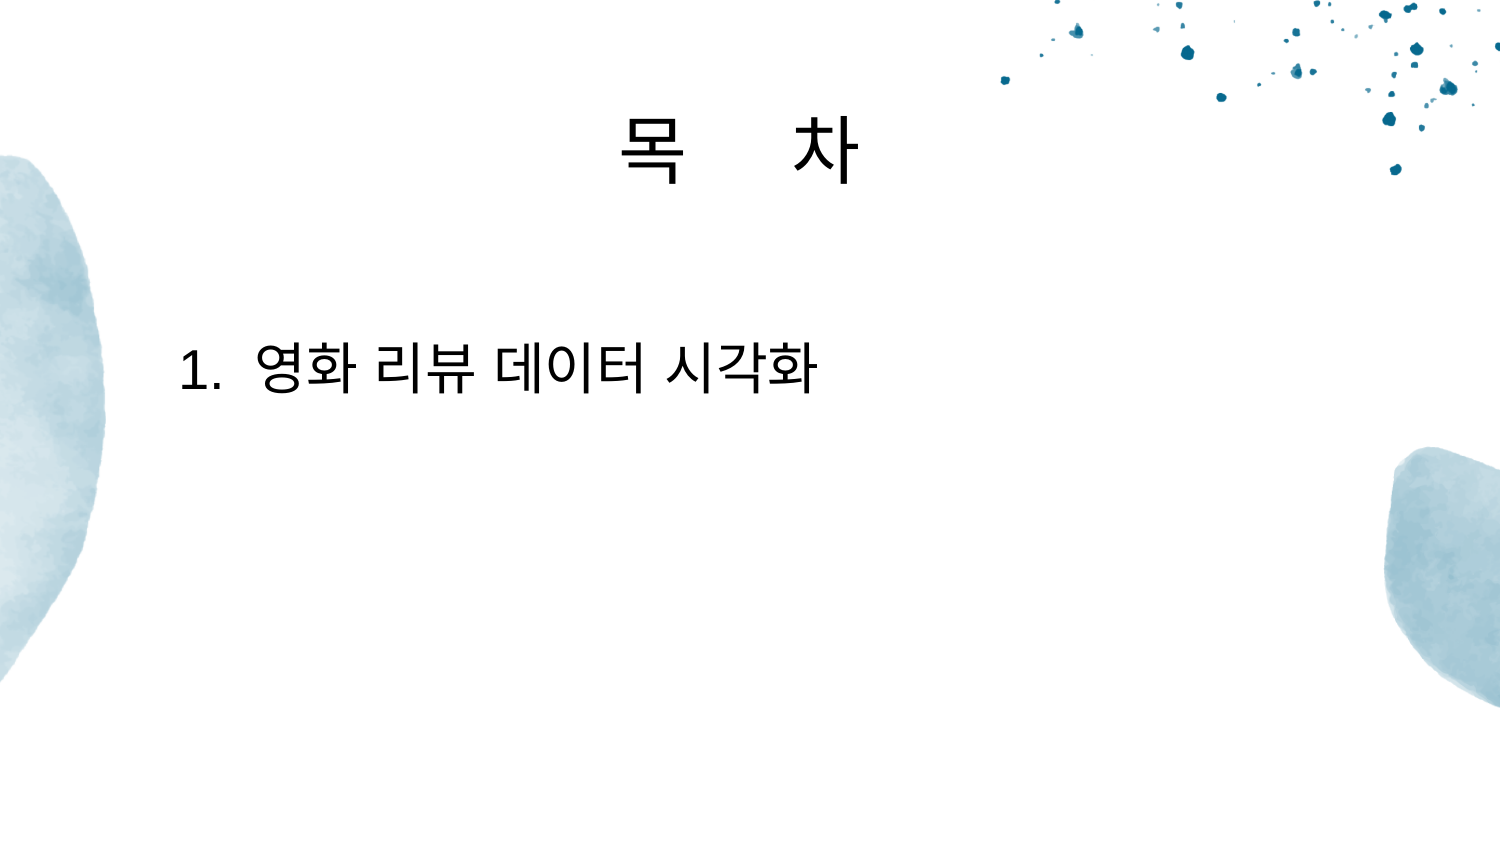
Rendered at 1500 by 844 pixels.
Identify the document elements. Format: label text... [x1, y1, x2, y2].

title 목 차 [116, 88, 1383, 183]
picture [970, 0, 1500, 176]
picture [1383, 446, 1500, 711]
picture [0, 155, 106, 735]
text_box 1. 영화 리뷰 데이터 시각화 [163, 325, 1399, 409]
